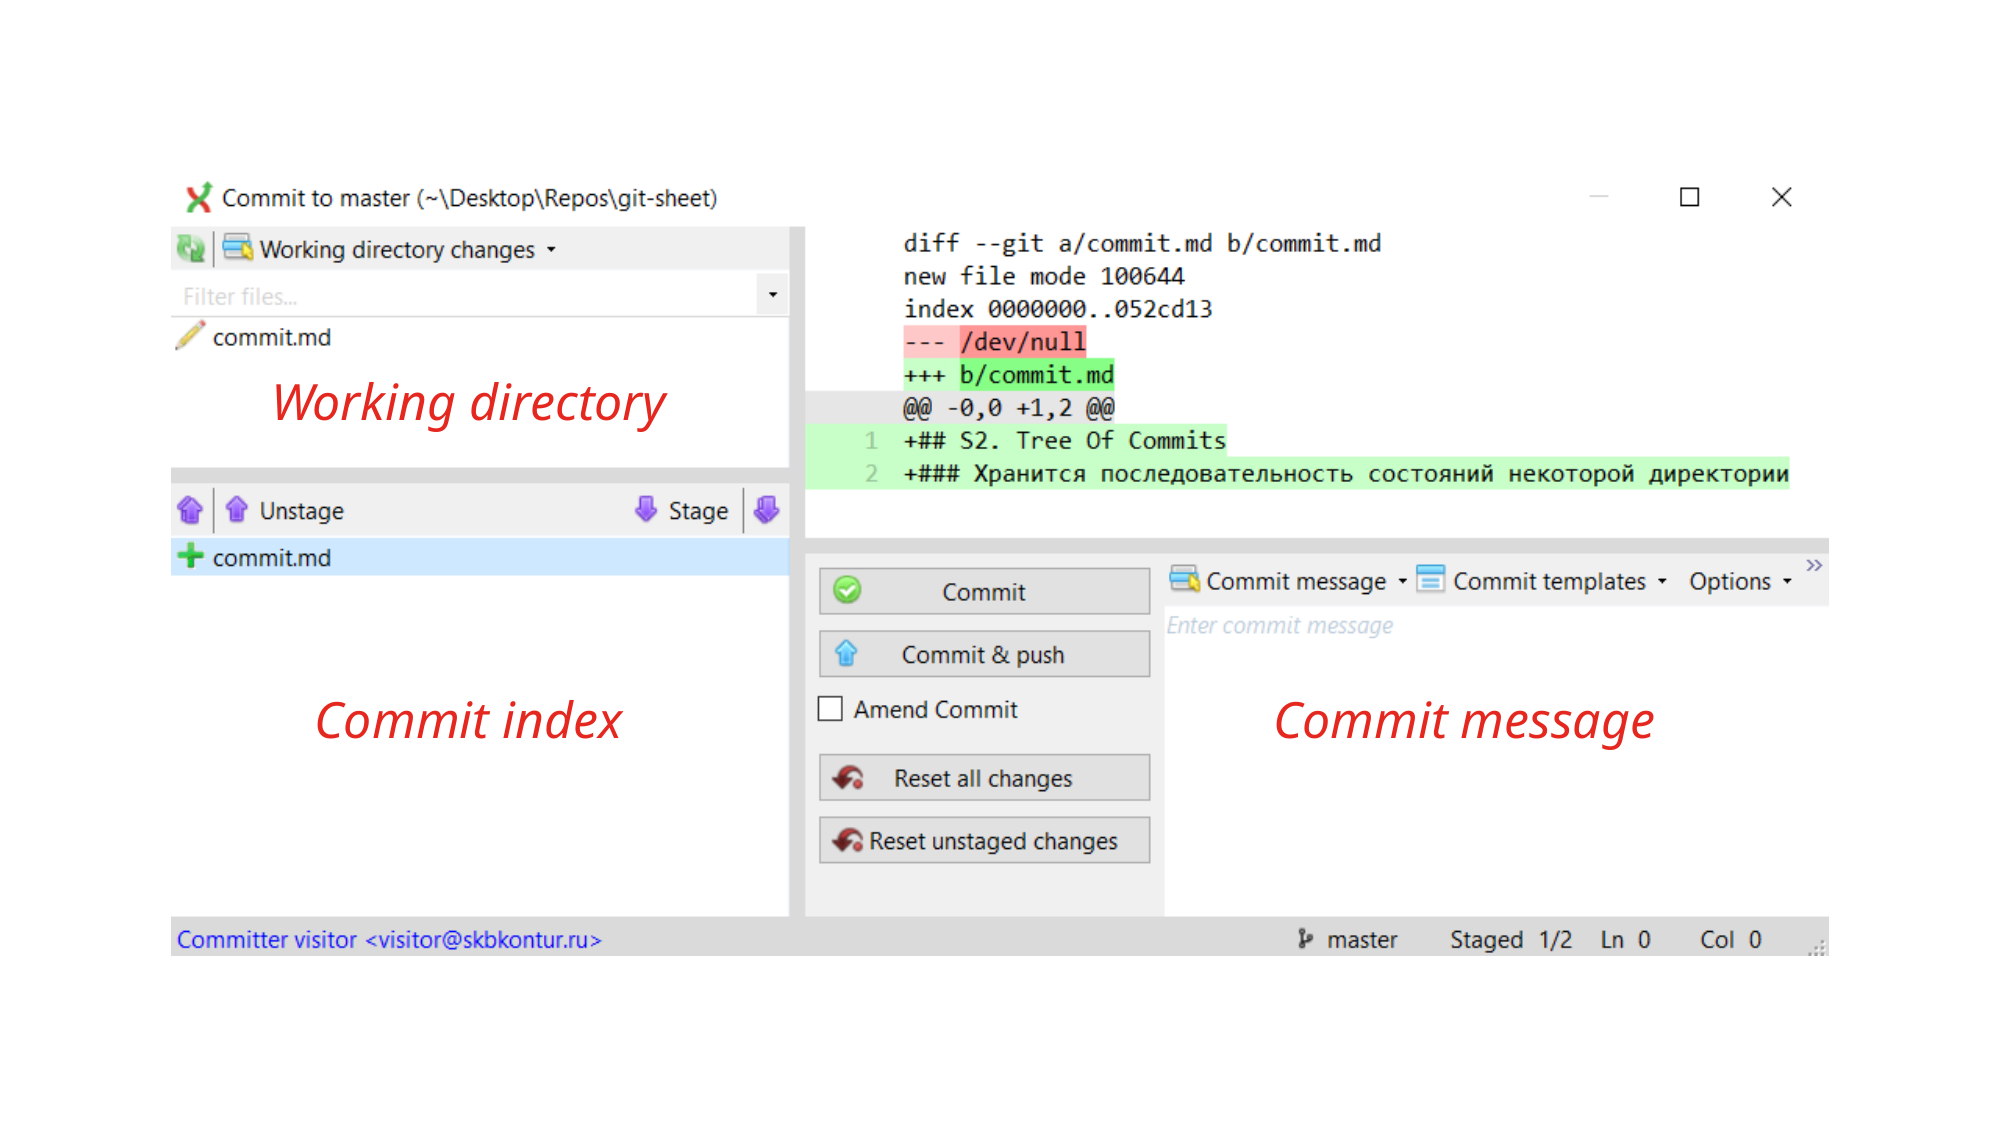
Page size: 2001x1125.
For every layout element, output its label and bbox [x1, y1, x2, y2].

picture [170, 169, 1830, 956]
